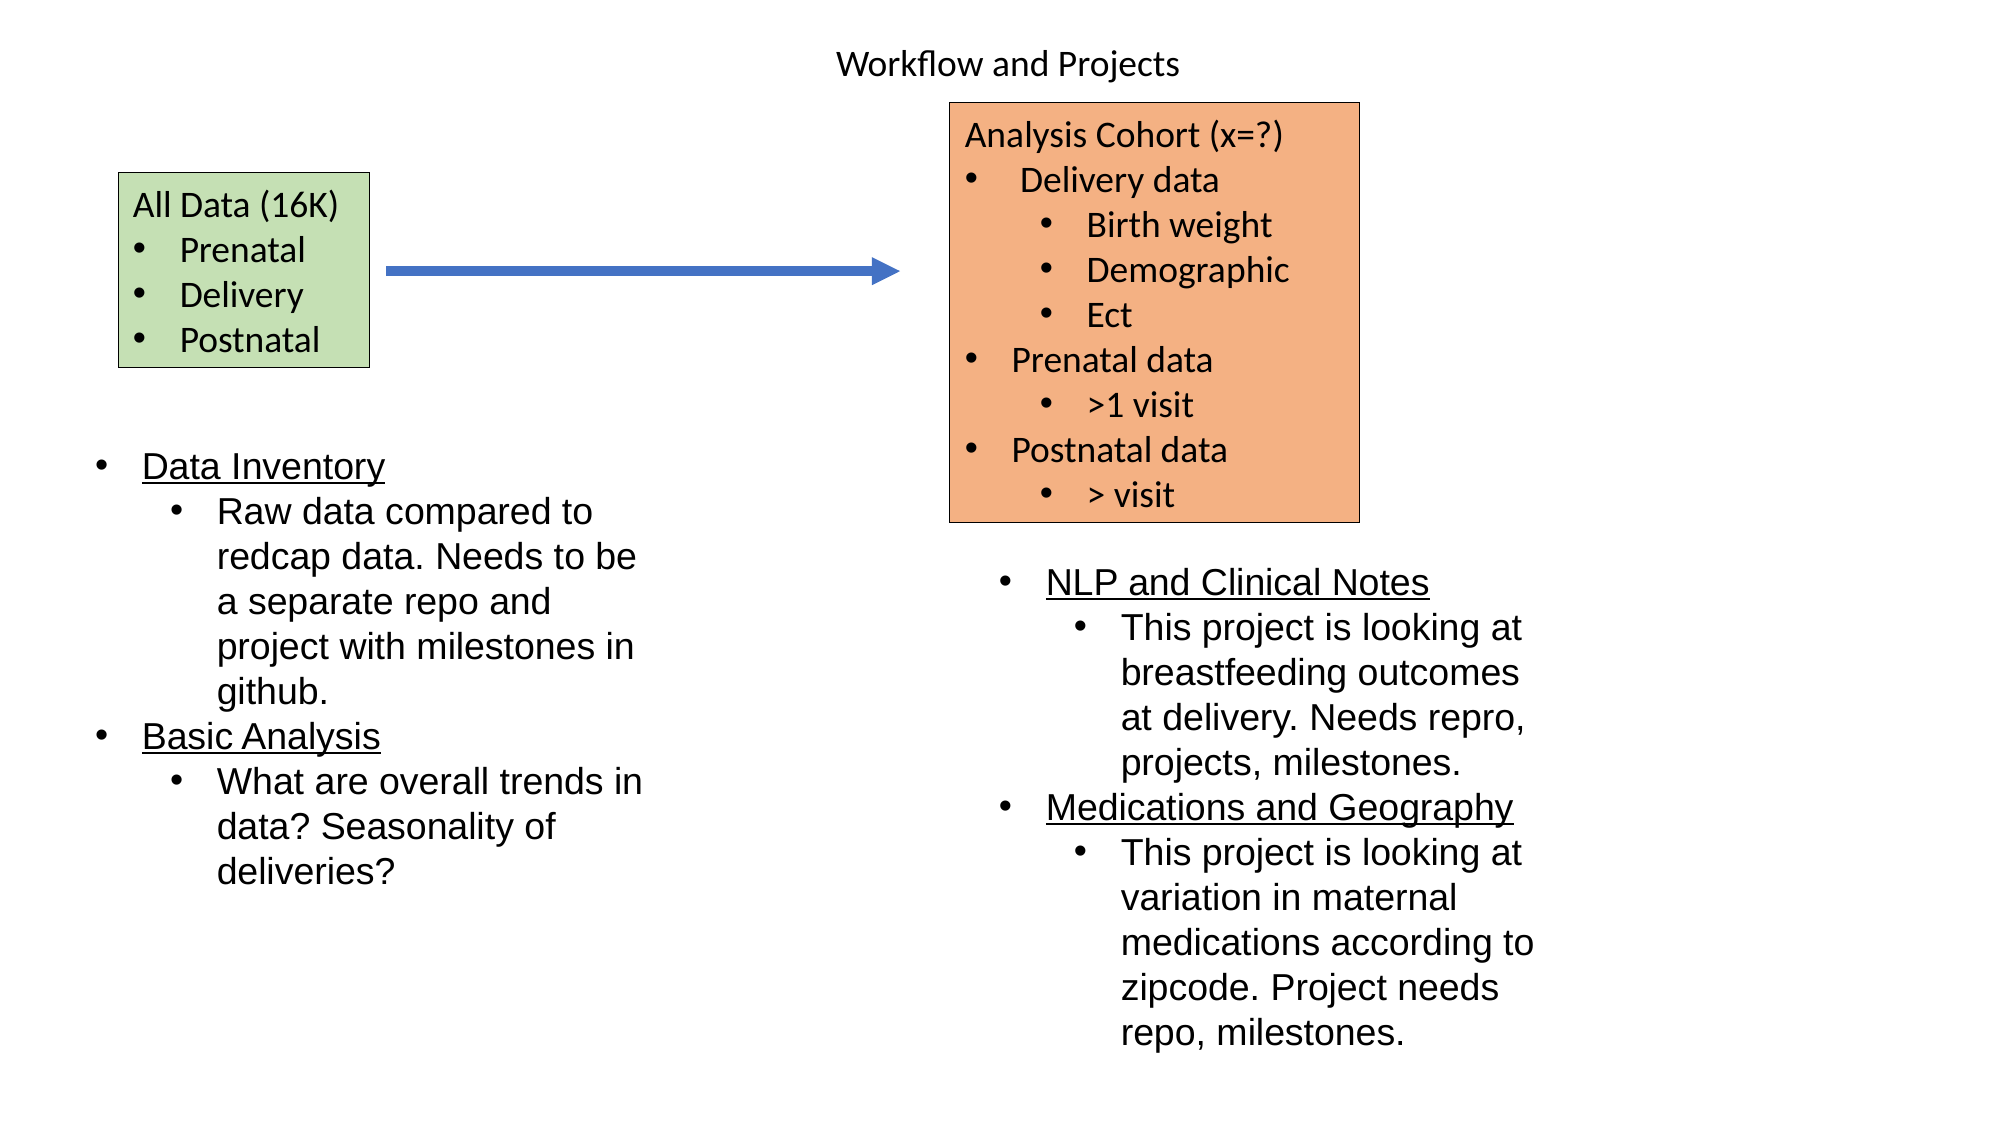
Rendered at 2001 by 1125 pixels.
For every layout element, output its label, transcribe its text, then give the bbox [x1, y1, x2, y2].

text_box Data Inventory Raw data compared to redcap data. Needs to be a separate repo and project with milestones in github. Basic Analysis What are overall trends in data? Seasonality of deliveries? [80, 434, 669, 945]
text_box NLP and Clinical Notes This project is looking at breastfeeding outcomes at delivery. Needs repro, projects, milestones. Medications and Geography This project is looking at variation in maternal medications according to zipcode. Project needs repo, milestones. [984, 550, 1572, 1106]
text_box All Data (16K) Prenatal Delivery Postnatal [118, 172, 370, 368]
text_box Workflow and Projects [357, 31, 1660, 92]
text_box Analysis Cohort (x=?) Delivery data Birth weight Demographic Ect Prenatal data >1 visit Postnatal data > visit [949, 102, 1360, 523]
